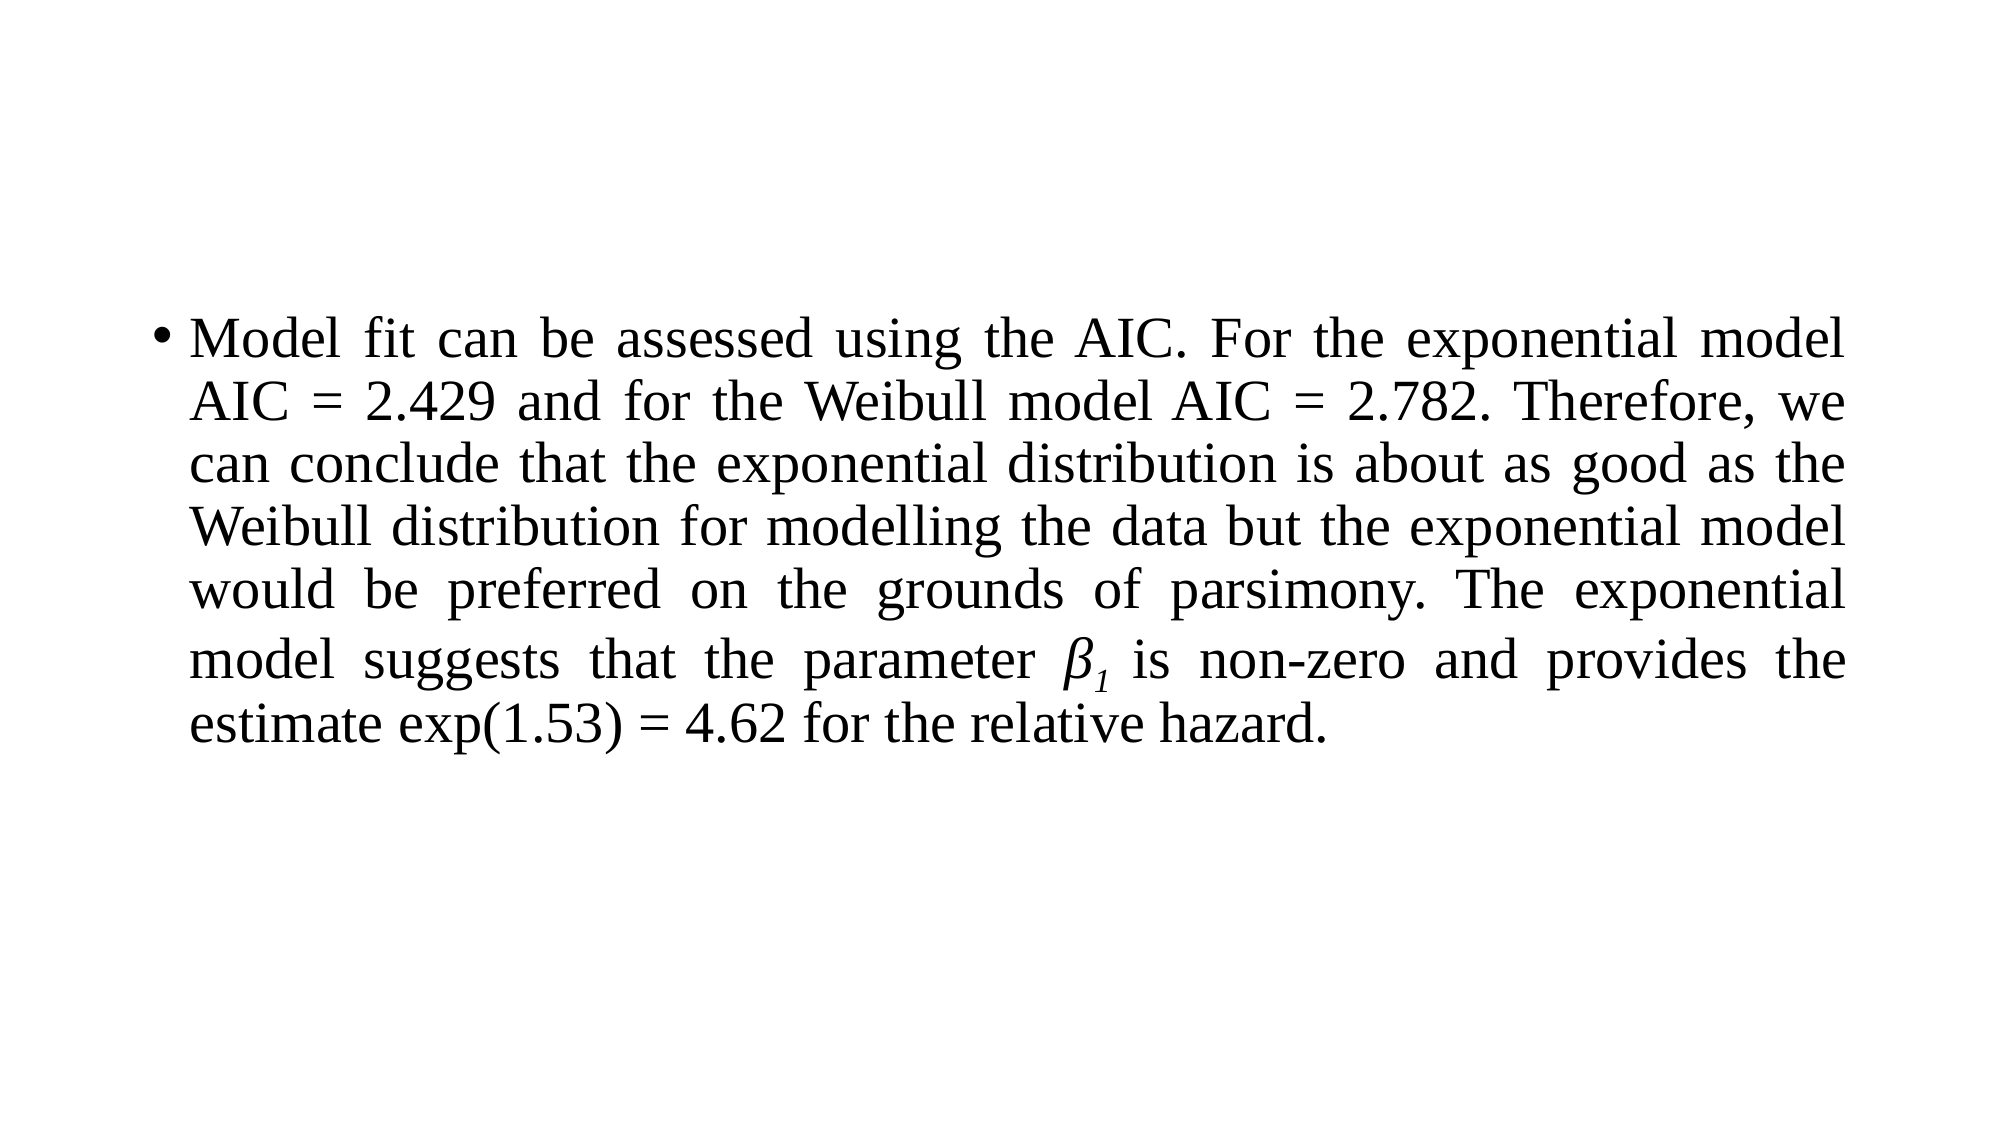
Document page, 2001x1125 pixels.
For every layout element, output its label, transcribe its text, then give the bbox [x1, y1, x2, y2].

list Model fit can be assessed using the AIC. For the exponential model AIC = 2.429 and for the Weibull model AIC = 2.782. Therefore, we can conclude that the exponential distribution is about as good as the Weibull distribution for modelling the data but the exponential model would be preferred on the grounds of parsimony. The exponential model suggests that the parameter β1 is non-zero and provides the estimate exp(1.53) = 4.62 for the relative hazard. [137, 299, 1863, 775]
